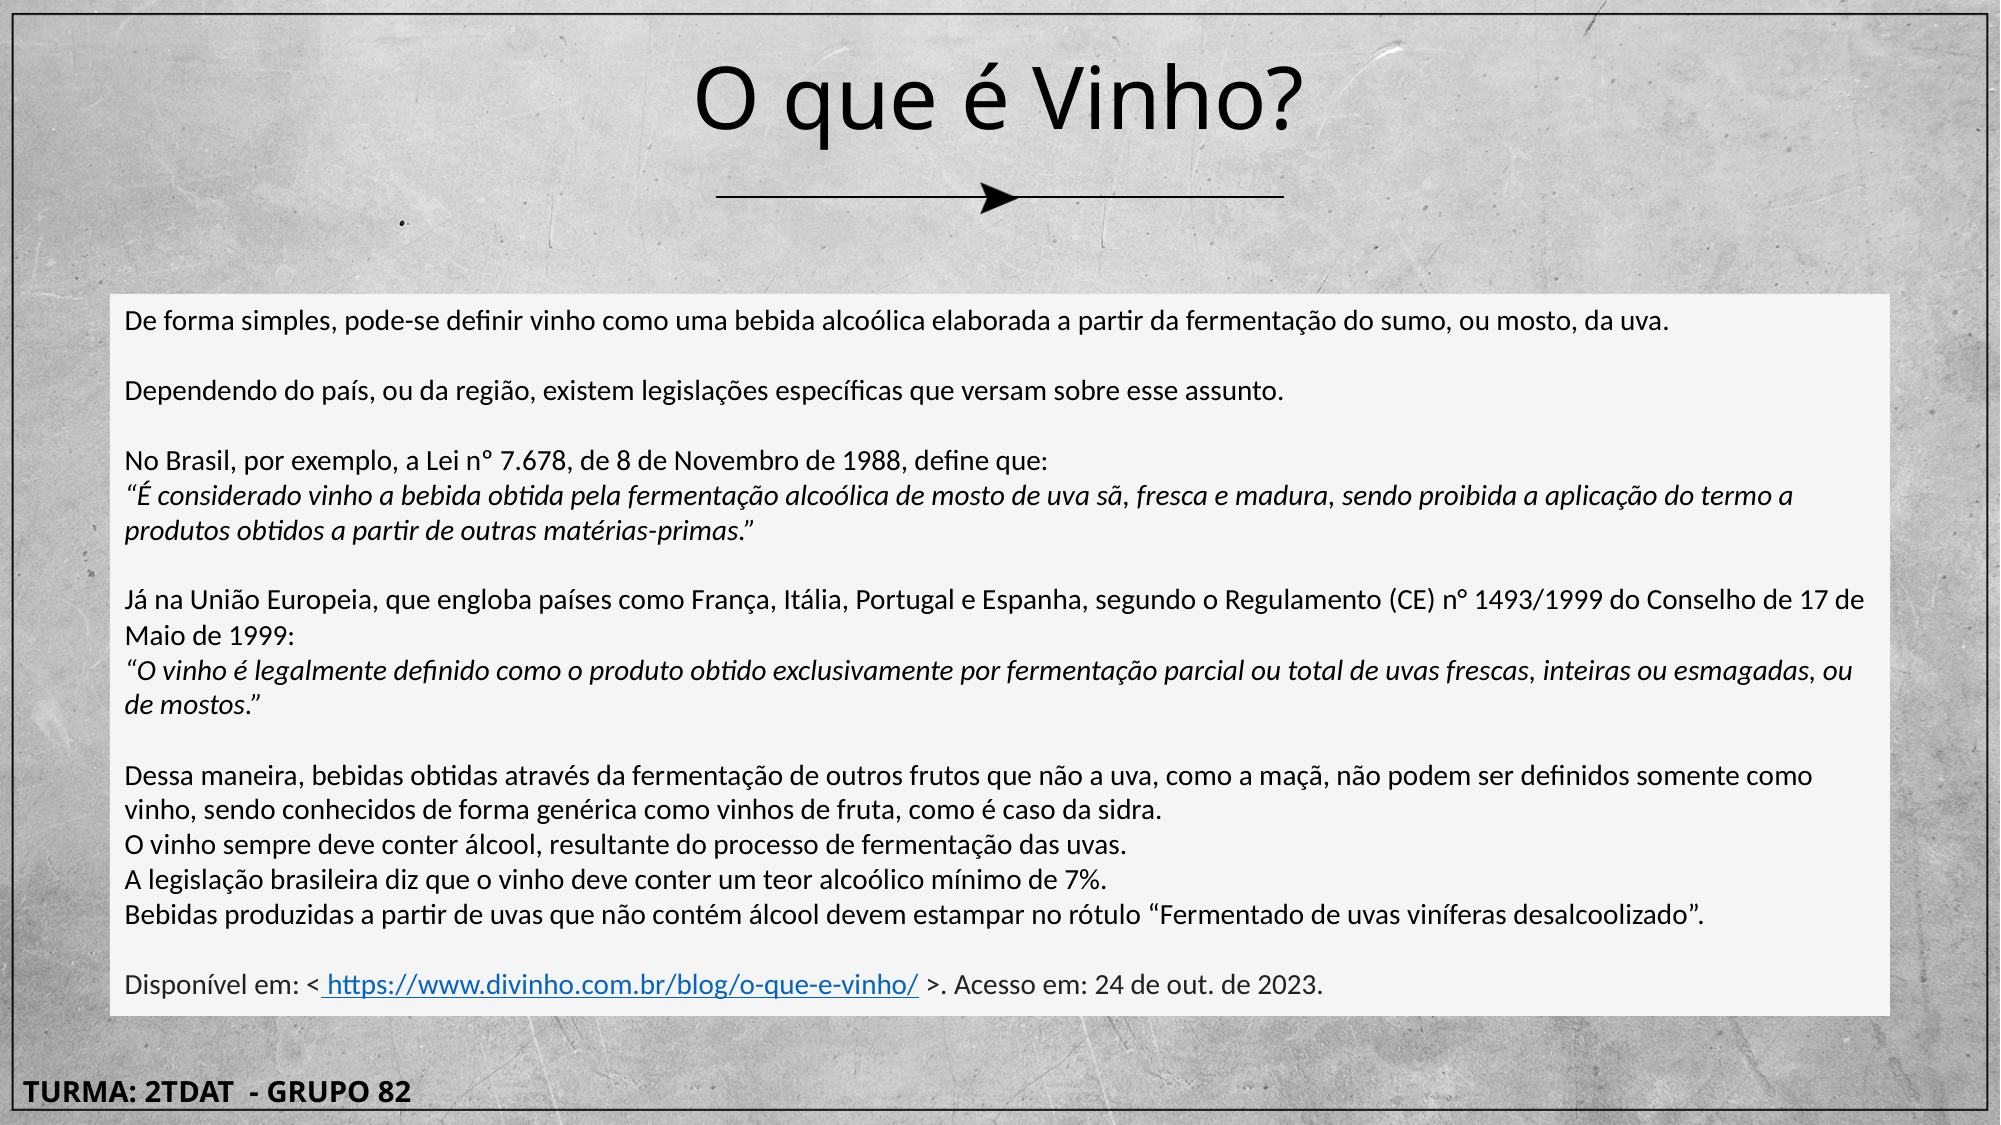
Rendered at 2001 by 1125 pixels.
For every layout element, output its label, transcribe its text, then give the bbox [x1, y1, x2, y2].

text_box Turma: 2tdat - GRUPO 82 [8, 1065, 479, 1116]
picture [0, 0, 2001, 1125]
text_box [109, 293, 1891, 1017]
text_box O que é Vinho? [29, 35, 1968, 155]
text_box De forma simples, pode-se definir vinho como uma bebida alcoólica elaborada a partir da fermentação do sumo, ou mosto, da uva. Dependendo do país, ou da região, existem legislações específicas que versam sobre esse assunto. No Brasil, por exemplo, a Lei nº 7.678, de 8 de Novembro de 1988, define que: “É considerado vinho a bebida obtida pela fermentação alcoólica de mosto de uva sã, fresca e madura, sendo proibida a aplicação do termo a produtos obtidos a partir de outras matérias-primas.” Já na União Europeia, que engloba países como França, Itália, Portugal e Espanha, segundo o Regulamento (CE) n° 1493/1999 do Conselho de 17 de Maio de 1999: “O vinho é legalmente definido como o produto obtido exclusivamente por fermentação parcial ou total de uvas frescas, inteiras ou esmagadas, ou de mostos.” Dessa maneira, bebidas obtidas através da fermentação de outros frutos que não a uva, como a maçã, não podem ser definidos somente como vinho, sendo conhecidos de forma genérica como vinhos de fruta, como é caso da sidra. O vinho sempre deve conter álcool, resultante do processo de fermentação das uvas. A legislação brasileira diz que o vinho deve conter um teor alcoólico mínimo de 7%. Bebidas produzidas a partir de uvas que não contém álcool devem estampar no rótulo “Fermentado de uvas viníferas desalcoolizado”. Disponível em: < https://www.divinho.com.br/blog/o-que-e-vinho/ >. Acesso em: 24 de out. de 2023. [109, 293, 1890, 1008]
